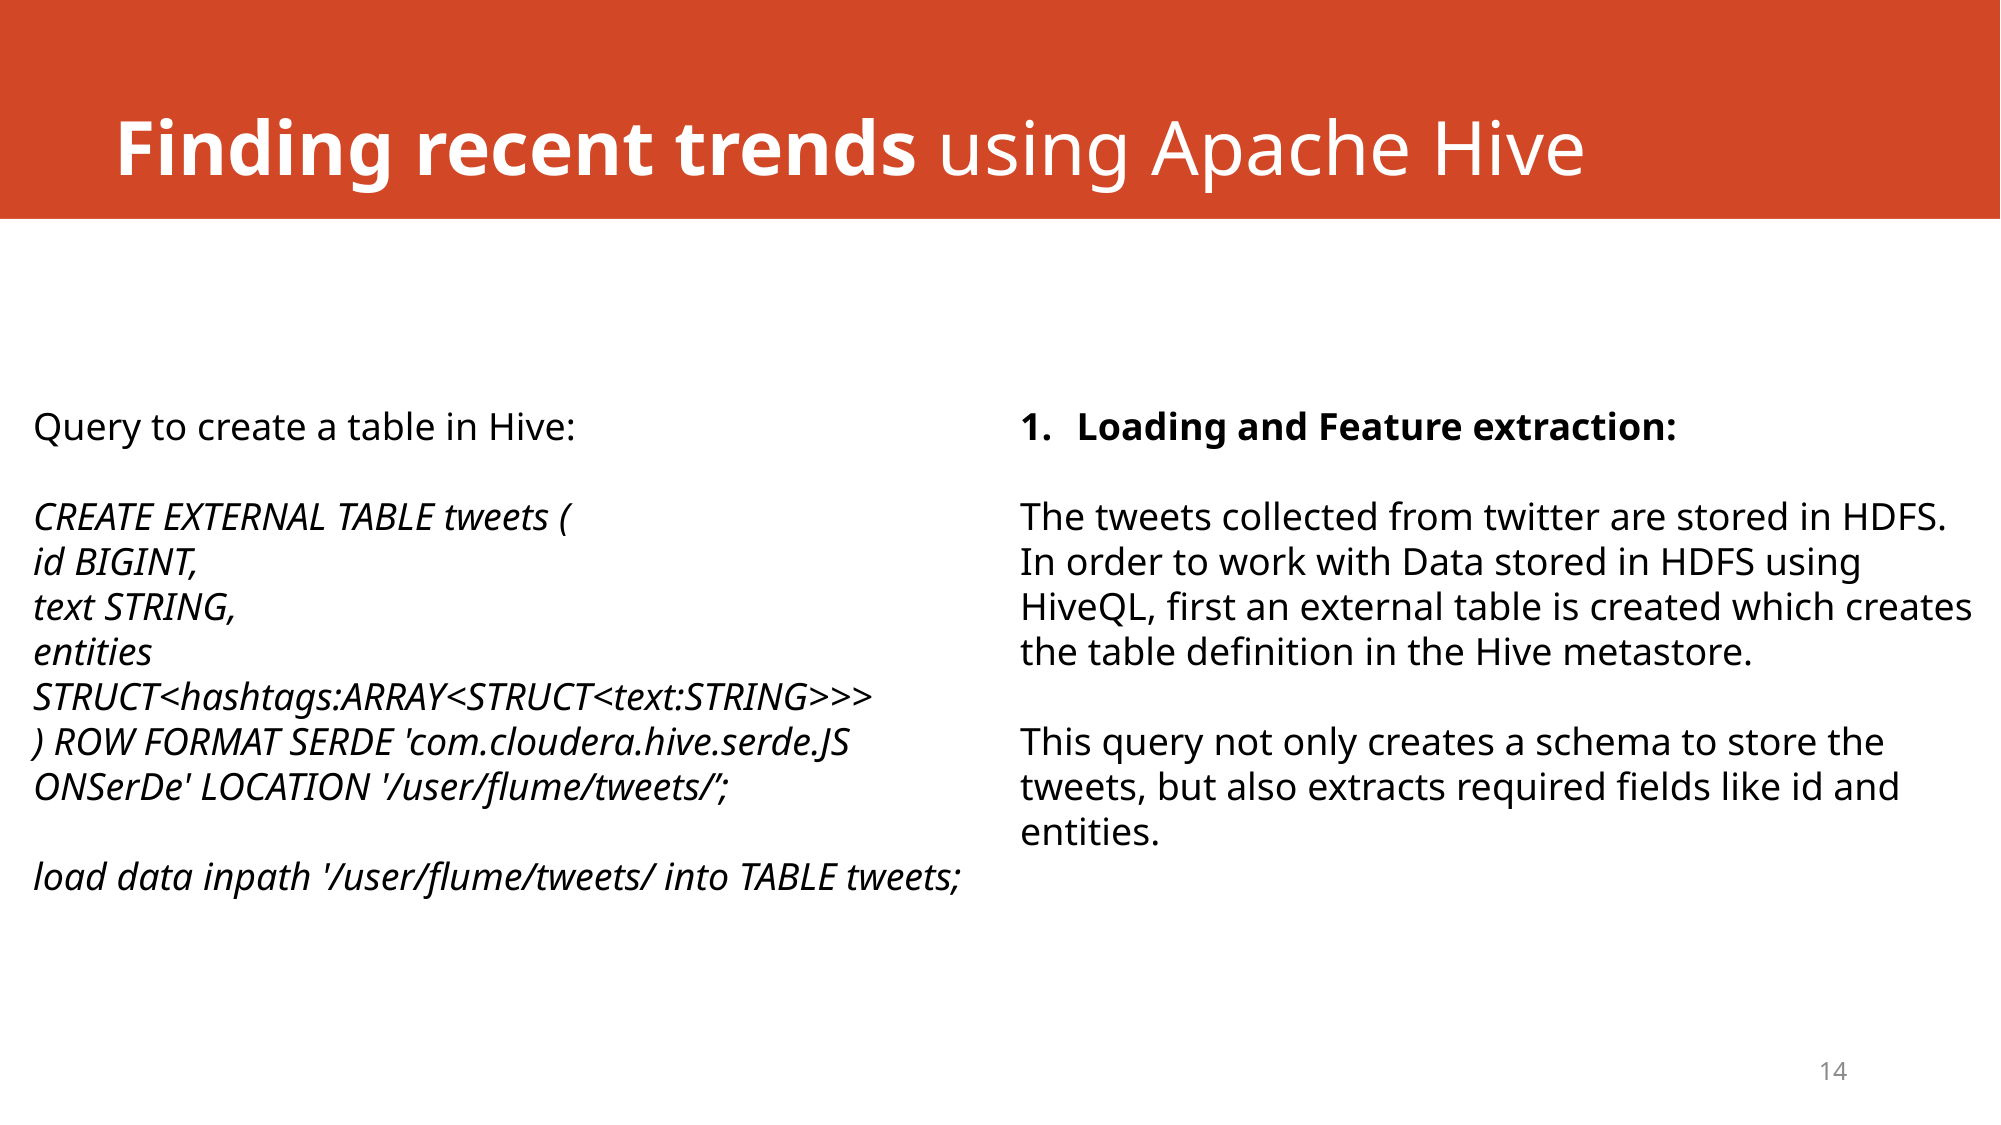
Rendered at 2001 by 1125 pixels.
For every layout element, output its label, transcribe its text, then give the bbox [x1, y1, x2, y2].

slide_number 14 [1325, 1042, 1863, 1103]
text_box Query to create a table in Hive: CREATE EXTERNAL TABLE tweets ( id BIGINT, text STRING, entities STRUCT<hashtags:ARRAY<STRUCT<text:STRING>>> ) ROW FORMAT SERDE 'com.cloudera.hive.serde.JS ONSerDe' LOCATION '/user/flume/tweets/’; load data inpath '/user/flume/tweets/ into TABLE tweets; [18, 395, 981, 950]
title Finding recent trends using Apache Hive [99, 0, 1863, 199]
text_box Loading and Feature extraction: The tweets collected from twitter are stored in HDFS. In order to work with Data stored in HDFS using HiveQL, first an external table is created which creates the table definition in the Hive metastore. This query not only creates a schema to store the tweets, but also extracts required fields like id and entities. [1005, 395, 1990, 860]
